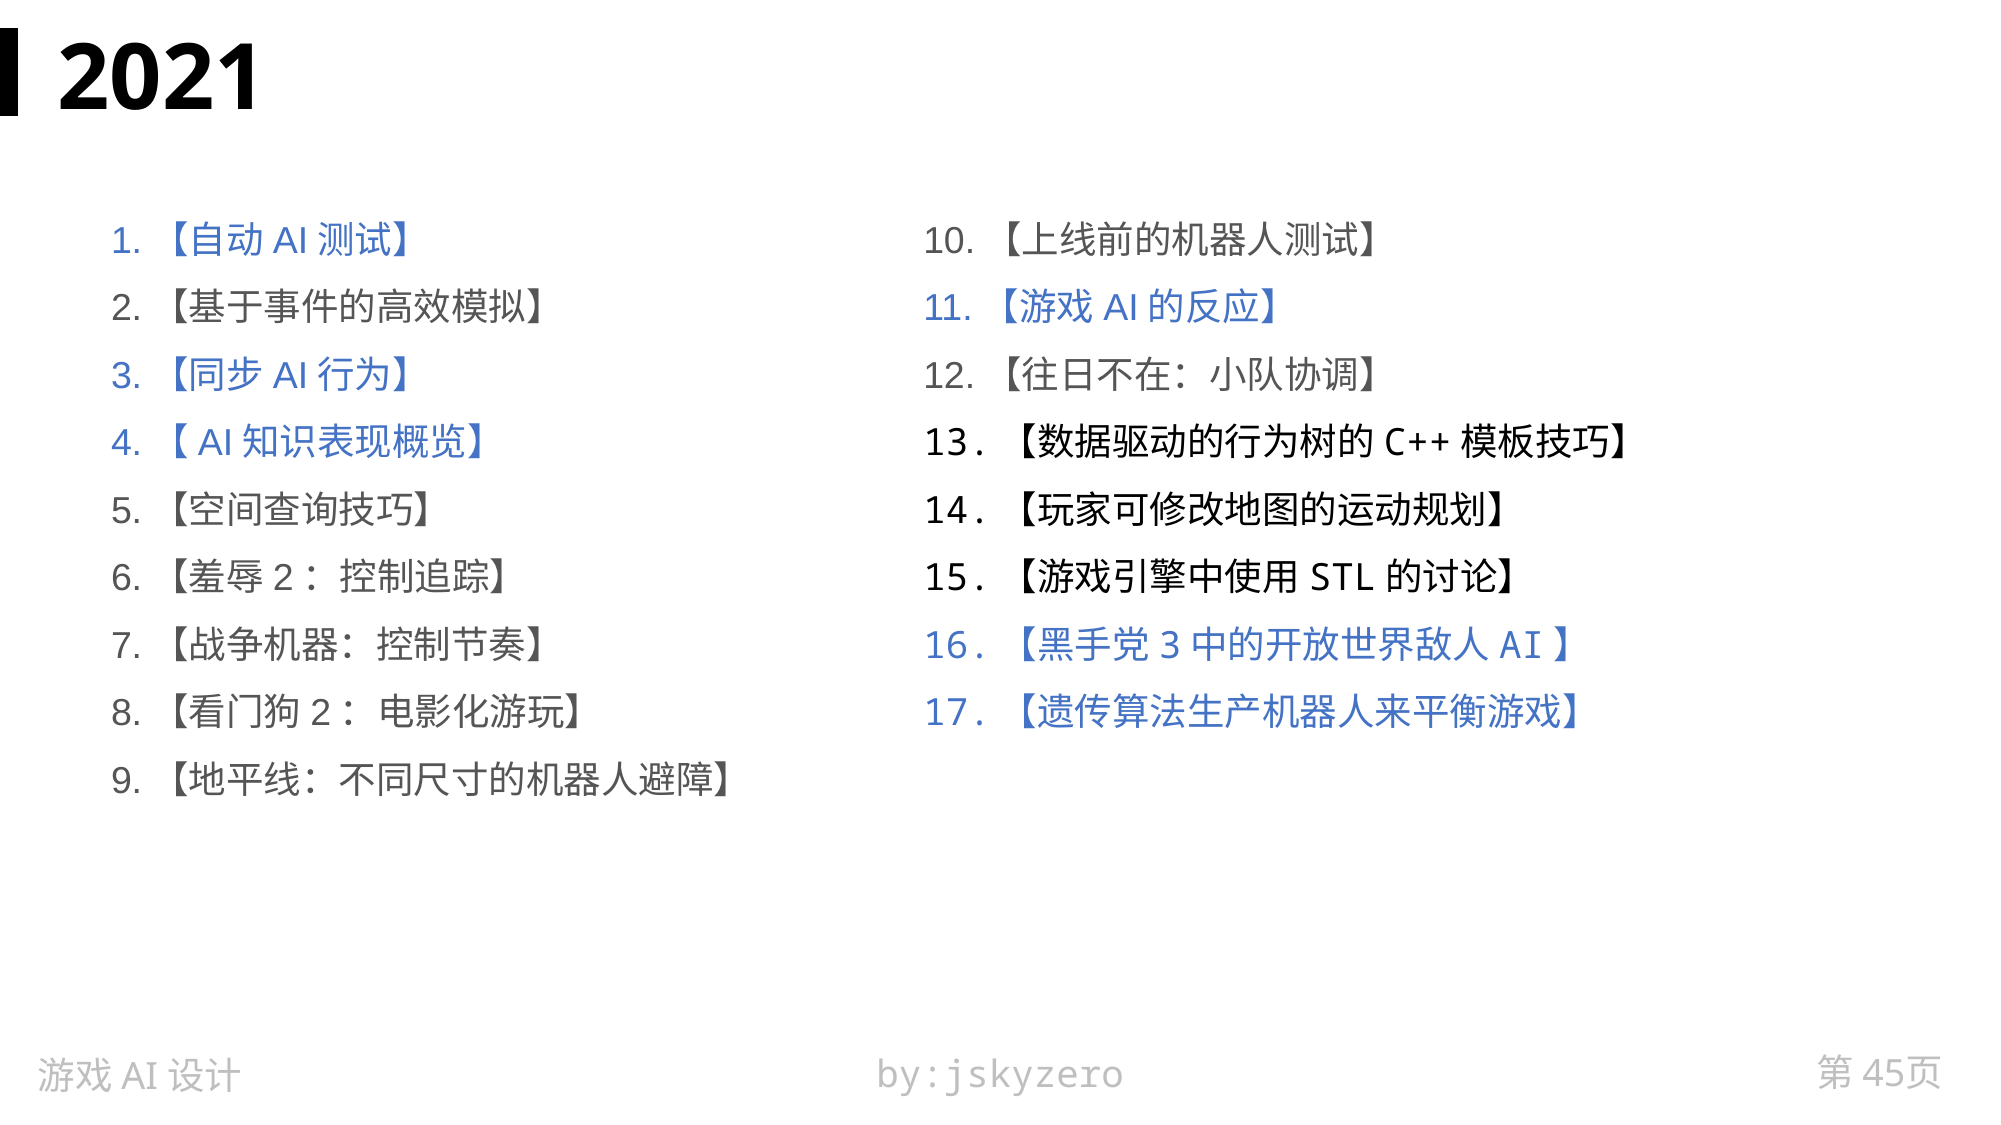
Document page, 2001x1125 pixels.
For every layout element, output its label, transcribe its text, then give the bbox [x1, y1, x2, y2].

title 2021 [42, 0, 1958, 160]
text_box 1.【自动AI测试】 2.【基于事件的高效模拟】 3.【同步AI行为】 4.【AI知识表现概览】 5.【空间查询技巧】 6.【羞辱2：控制追踪】 7.【战争机器：控制节奏】 8.【看门狗2：电影化游玩】 9.【地平线：不同尺寸的机器人避障】 10.【上线前的机器人测试】 11.【游戏AI的反应】 12.【往日不在：小队协调】 13.【数据驱动的行为树的C++模板技巧】 14.【玩家可修改地图的运动规划】 15.【游戏引擎中使用STL的讨论】 16.【黑手党3中的开放世界敌人AI】 17.【遗传算法生产机器人来平衡游戏】 [96, 185, 1751, 857]
